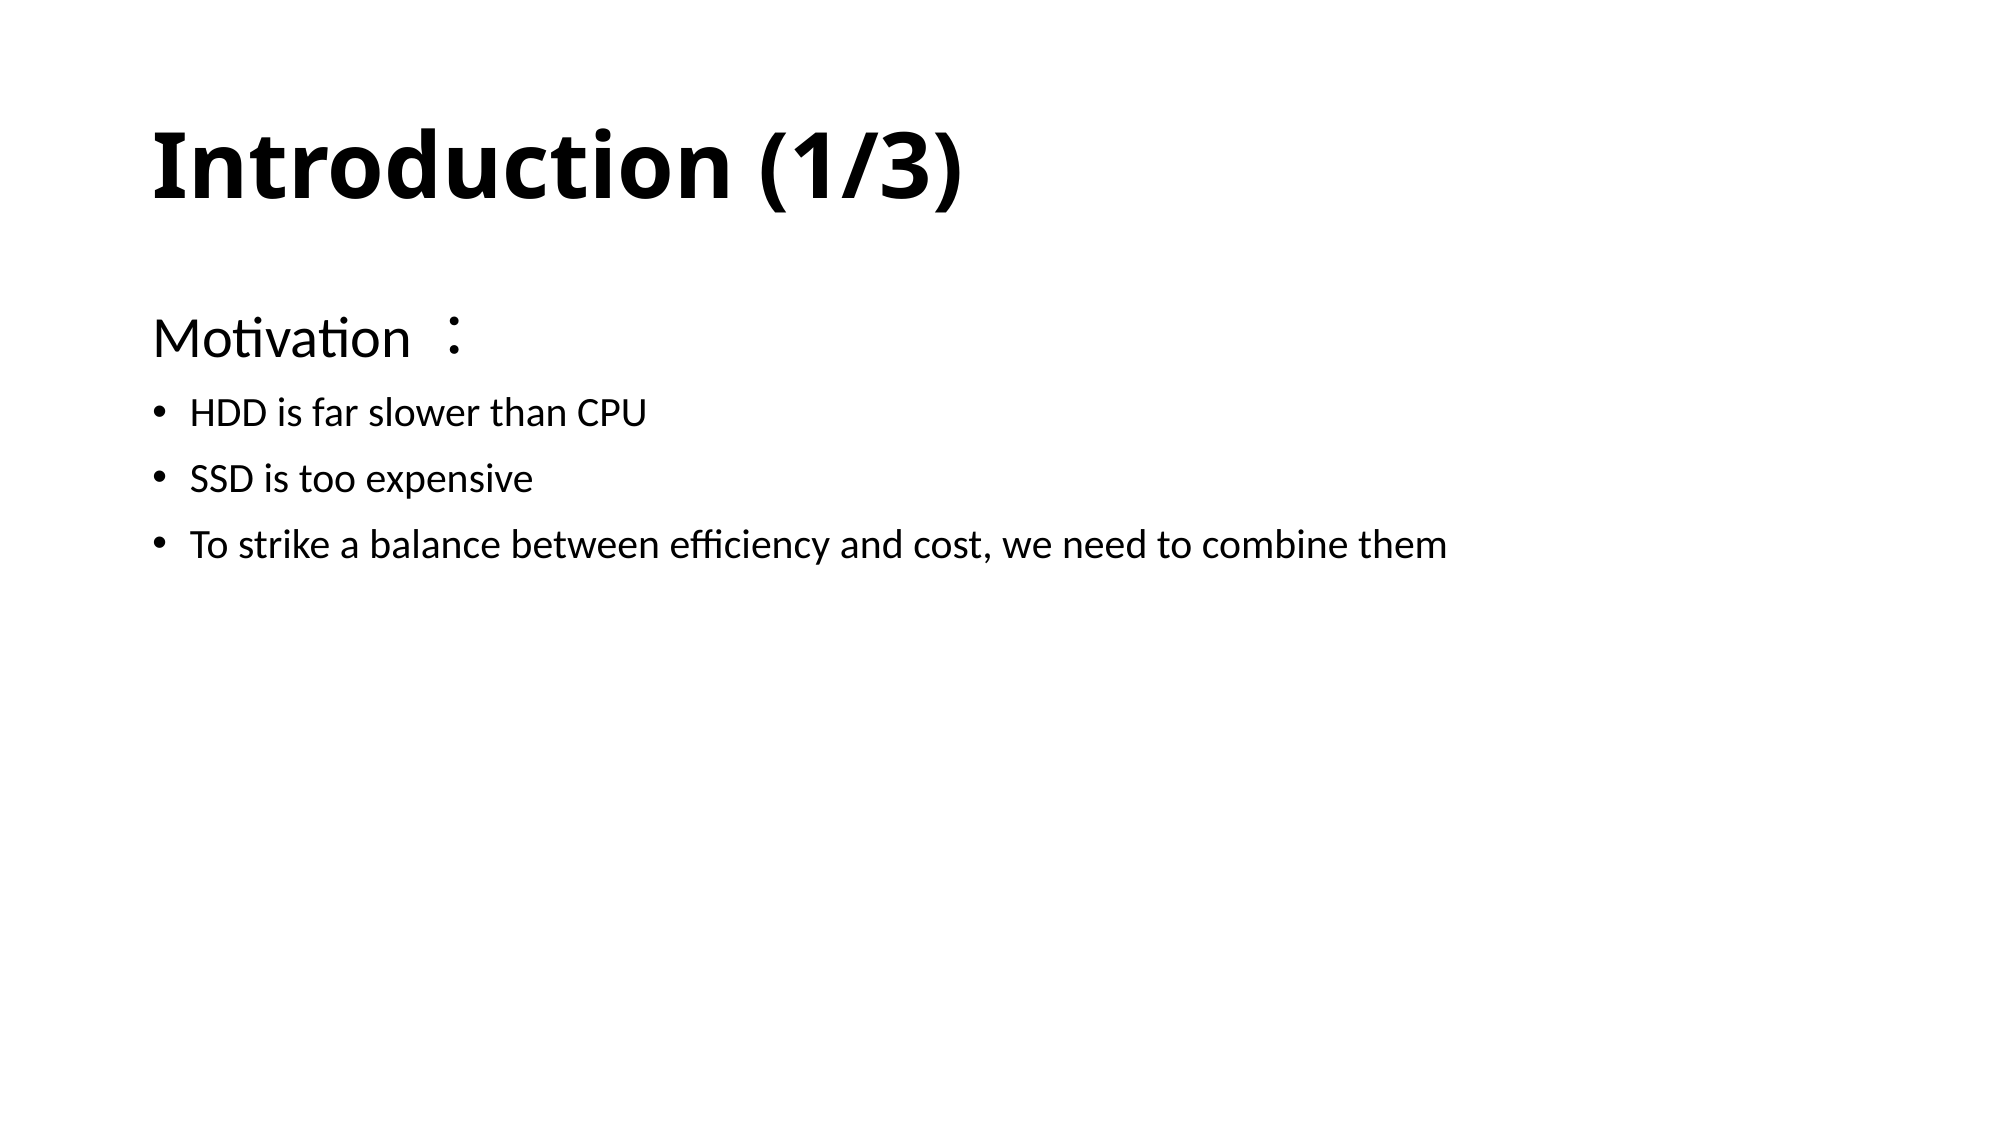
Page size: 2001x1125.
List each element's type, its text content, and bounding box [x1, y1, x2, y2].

title Introduction (1/3) [137, 59, 1863, 278]
list Motivation： HDD is far slower than CPU SSD is too expensive To strike a balance between efficiency and cost, we need to combine them [137, 299, 1863, 1014]
